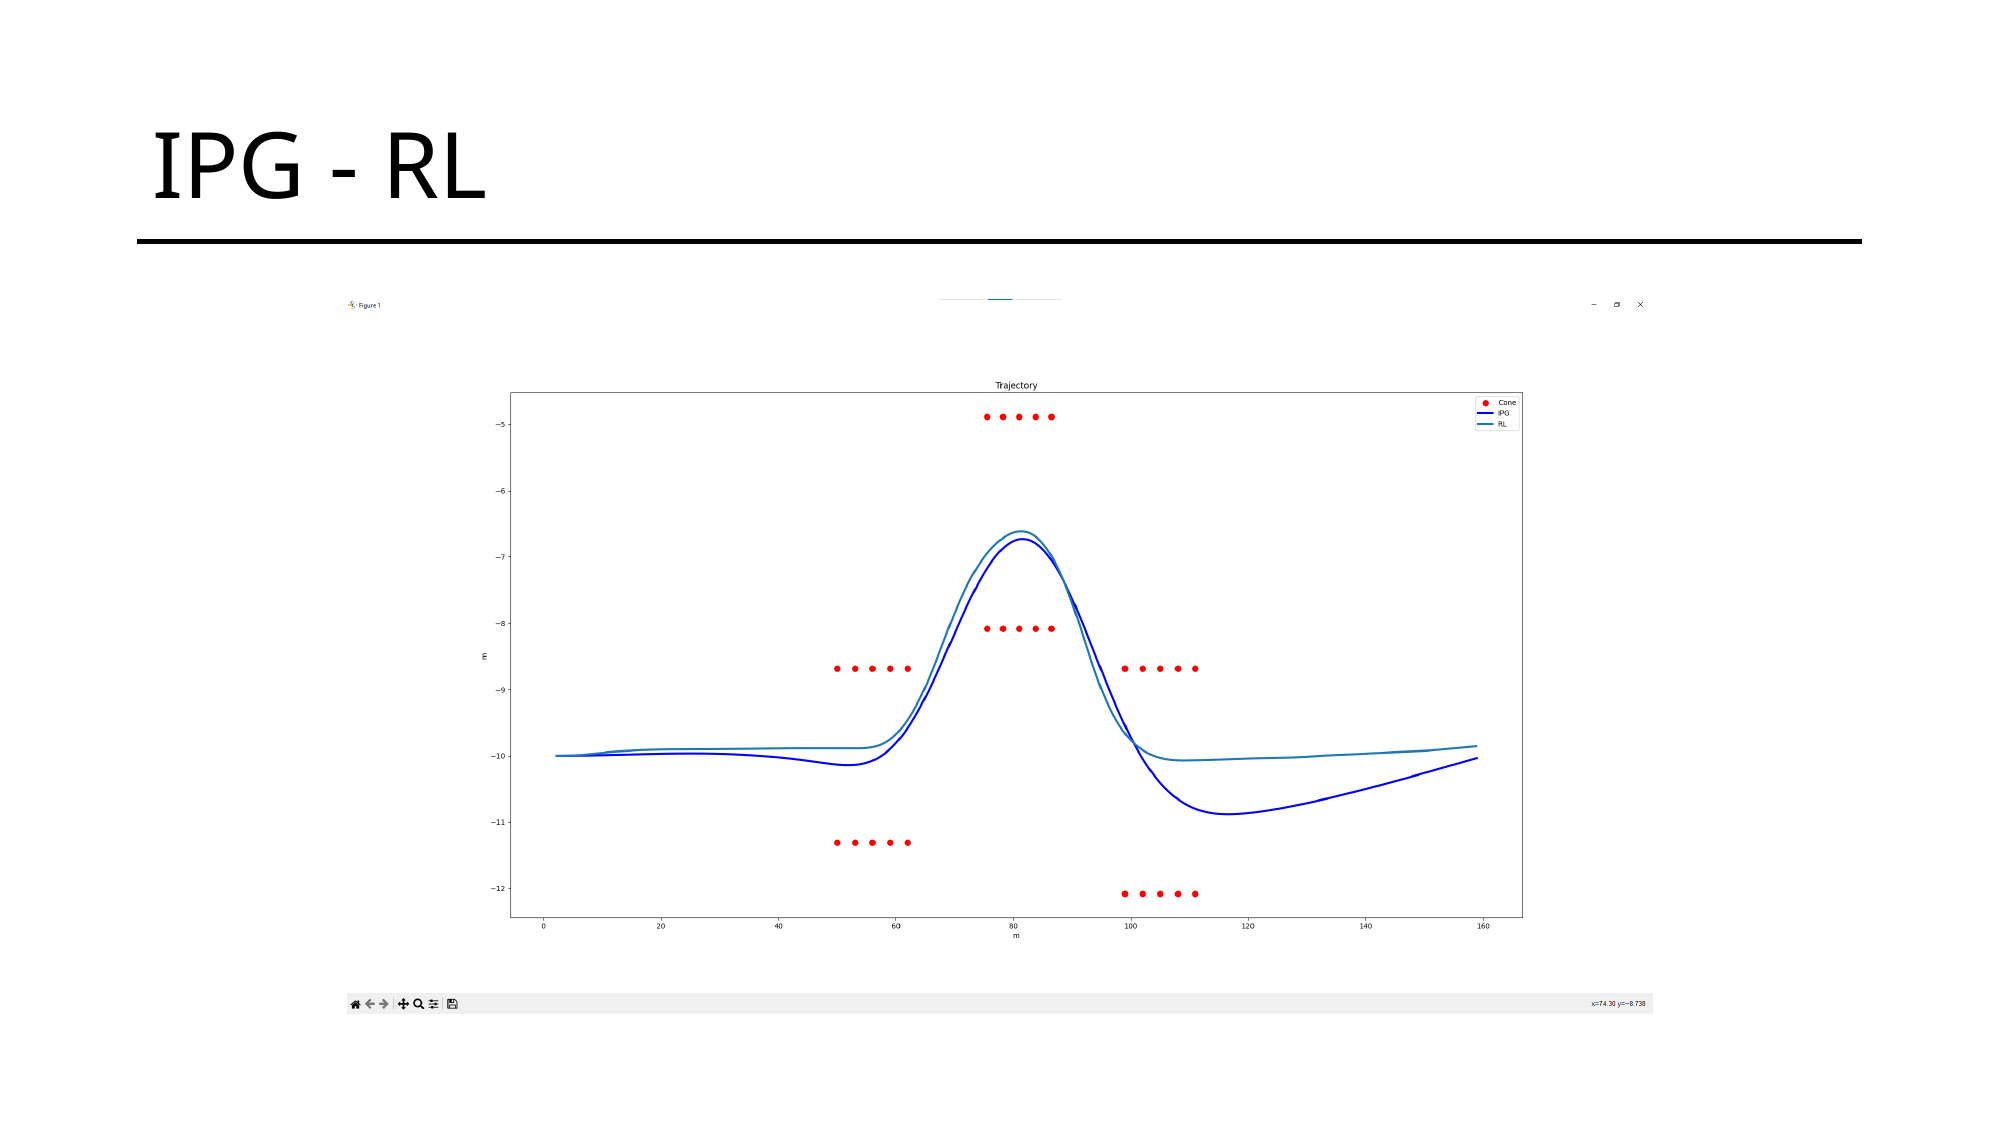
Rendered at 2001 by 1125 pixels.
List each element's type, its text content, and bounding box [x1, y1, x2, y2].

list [347, 299, 1653, 1014]
title IPG - RL [137, 59, 1863, 278]
